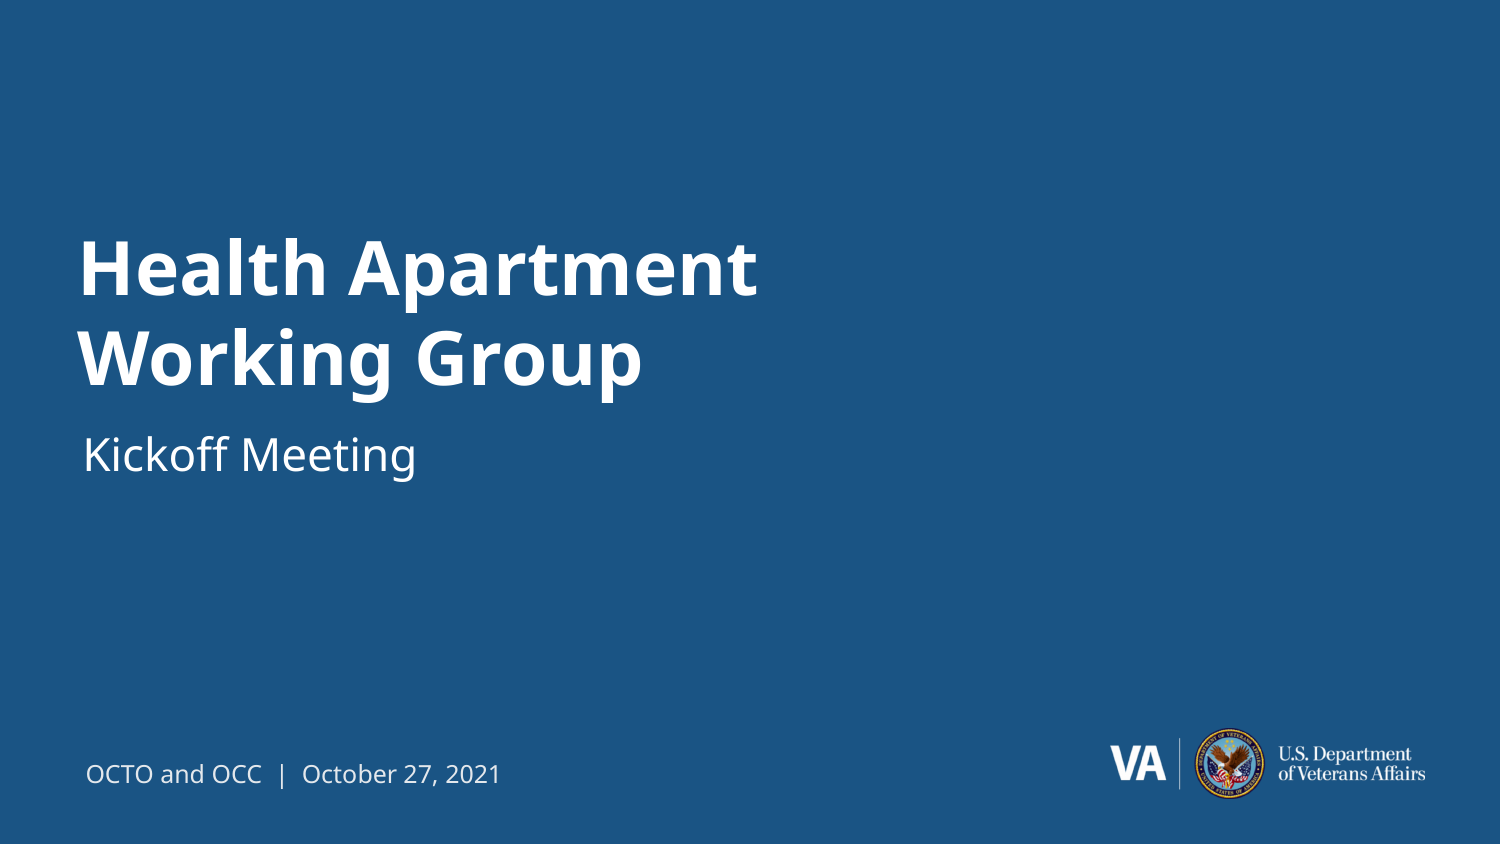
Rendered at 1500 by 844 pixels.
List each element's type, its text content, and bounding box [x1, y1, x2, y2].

text_box Kickoff Meeting [76, 419, 766, 524]
title Health Apartment Working Group [62, 270, 1251, 409]
picture [1109, 728, 1426, 800]
text_box OCTO and OCC | October 27, 2021 [70, 750, 1104, 796]
